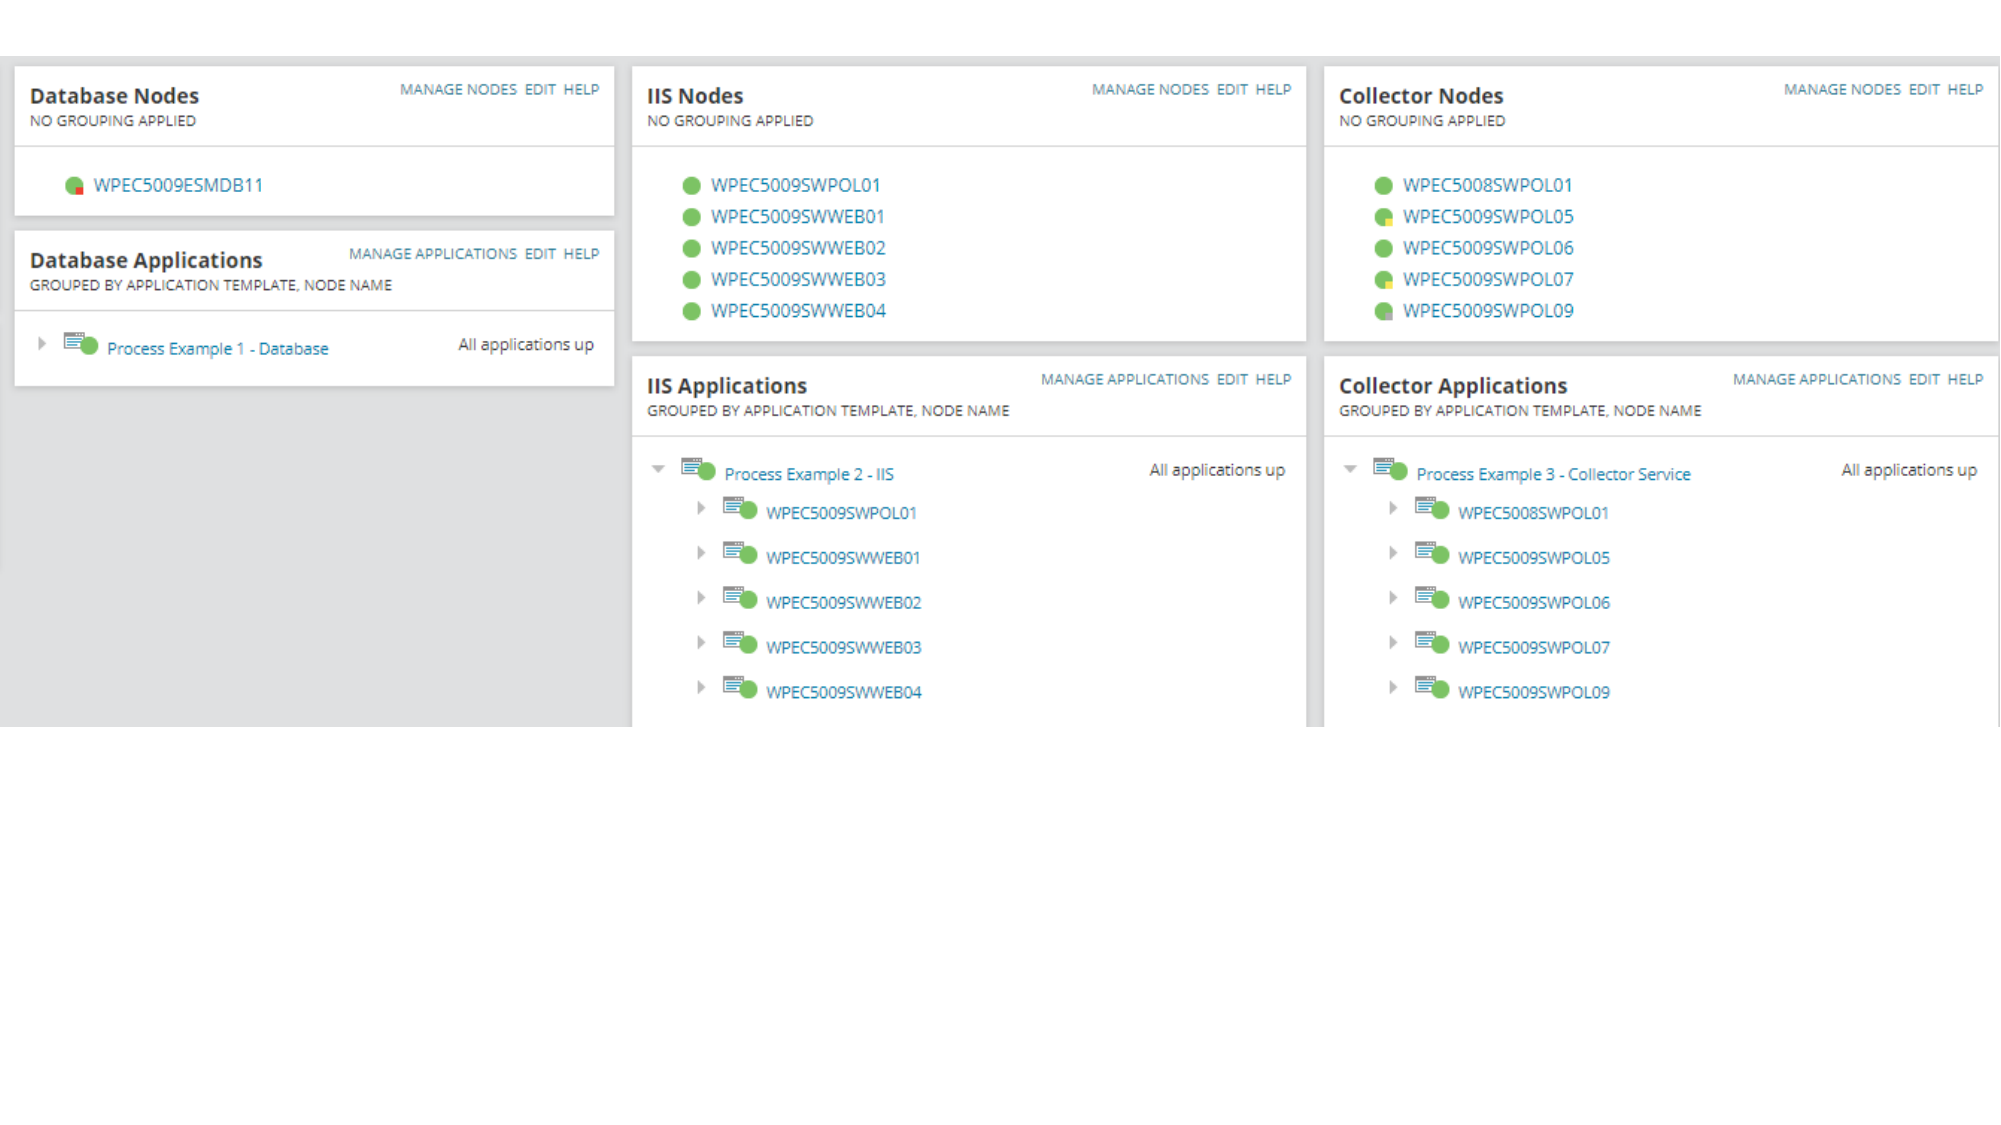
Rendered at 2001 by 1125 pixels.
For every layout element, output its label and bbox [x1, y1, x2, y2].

picture [0, 56, 2000, 727]
